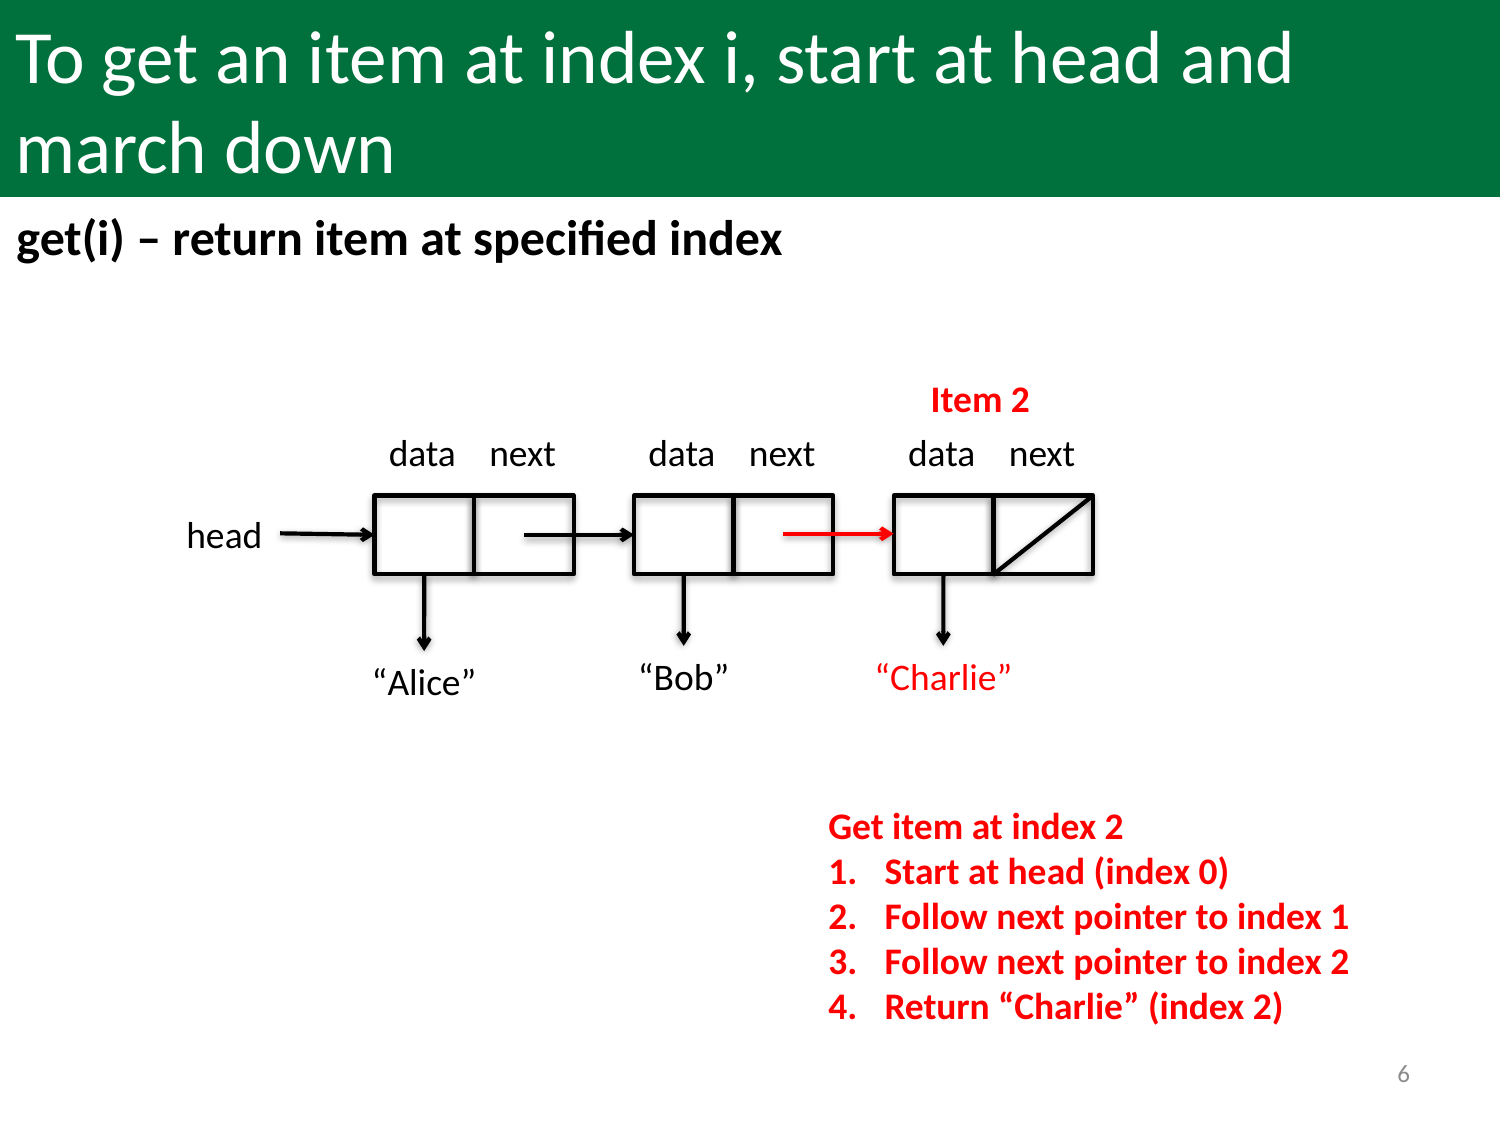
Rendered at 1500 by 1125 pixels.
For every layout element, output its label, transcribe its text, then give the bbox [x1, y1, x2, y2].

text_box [171, 421, 1094, 712]
text_box Get item at index 2 Start at head (index 0) Follow next pointer to index 1 Follow next pointer to index 2 Return “Charlie” (index 2) [813, 794, 1474, 1035]
slide_number 6 [1074, 1042, 1425, 1103]
text_box get(i) – return item at specified index [1, 197, 1352, 273]
text_box Item 2 [915, 367, 1068, 420]
title To get an item at index i, start at head and march down [0, 0, 1500, 197]
